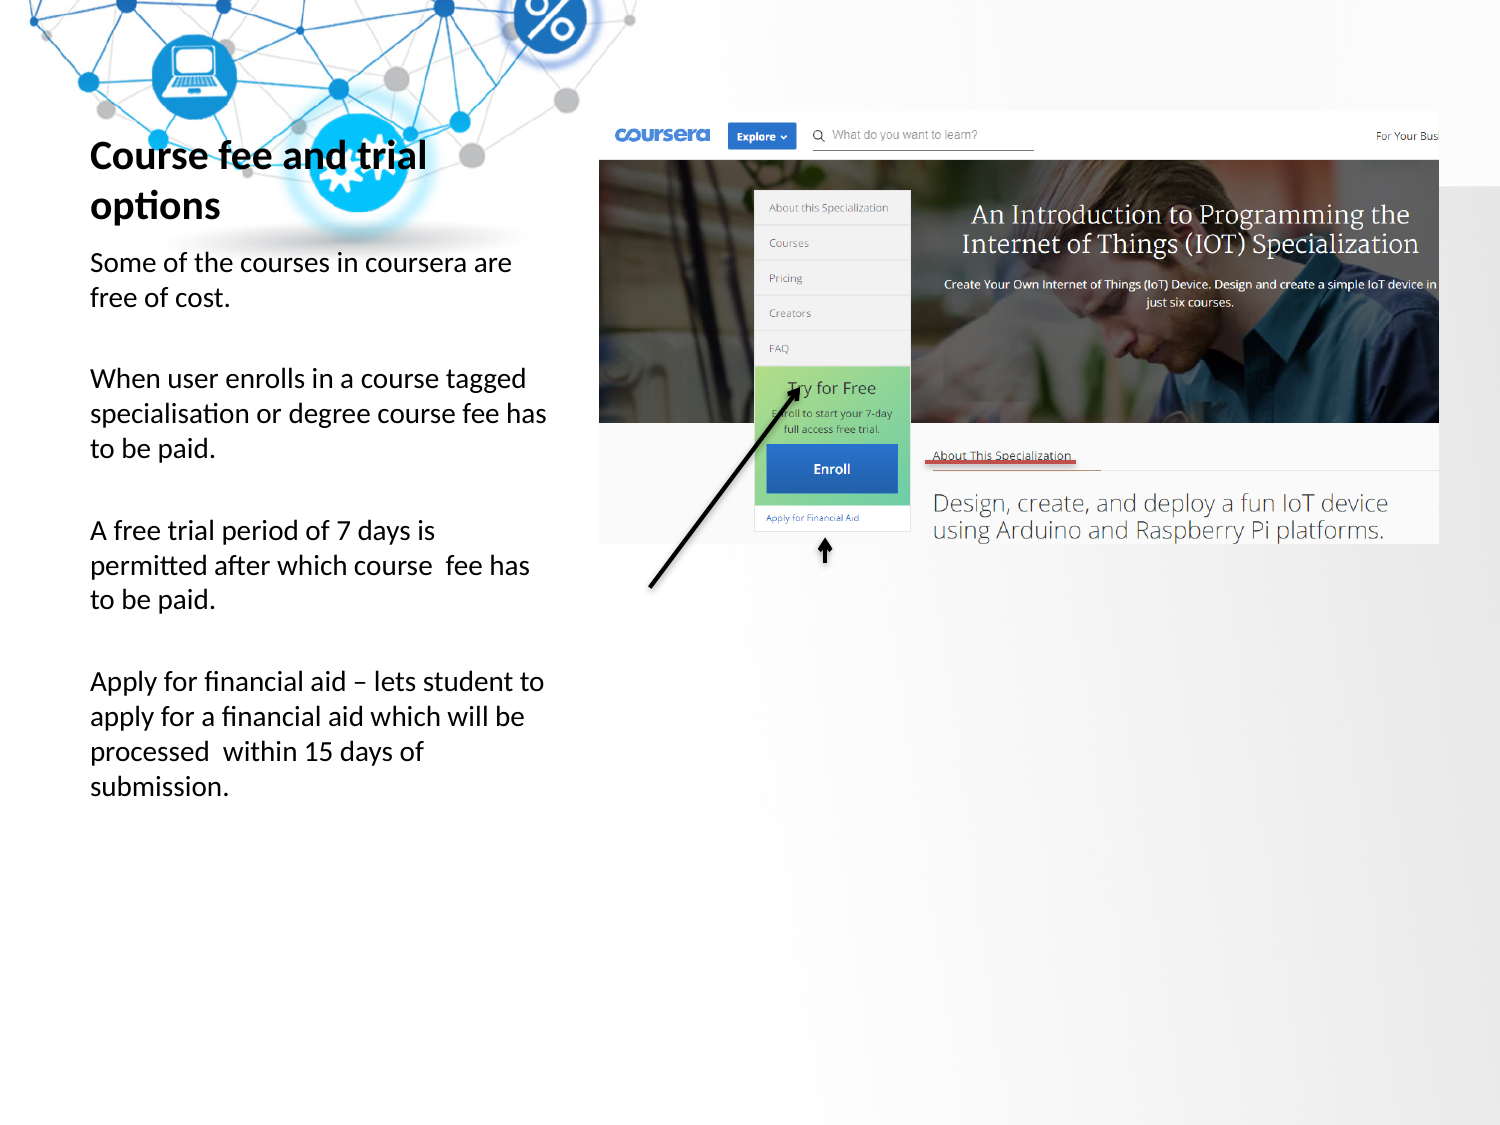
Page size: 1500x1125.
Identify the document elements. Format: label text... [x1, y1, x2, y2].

list Some of the courses in coursera are free of cost. When user enrolls in a course tagged specialisation or degree course fee has to be paid. A free trial period of 7 days is permitted after which course fee has to be paid. Apply for financial aid – lets student to apply for a financial aid which will be processed within 15 days of submission. [75, 235, 569, 1005]
title Course fee and trial options [75, 44, 569, 235]
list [599, 111, 1439, 544]
picture [0, 0, 1500, 1125]
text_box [649, 386, 801, 588]
